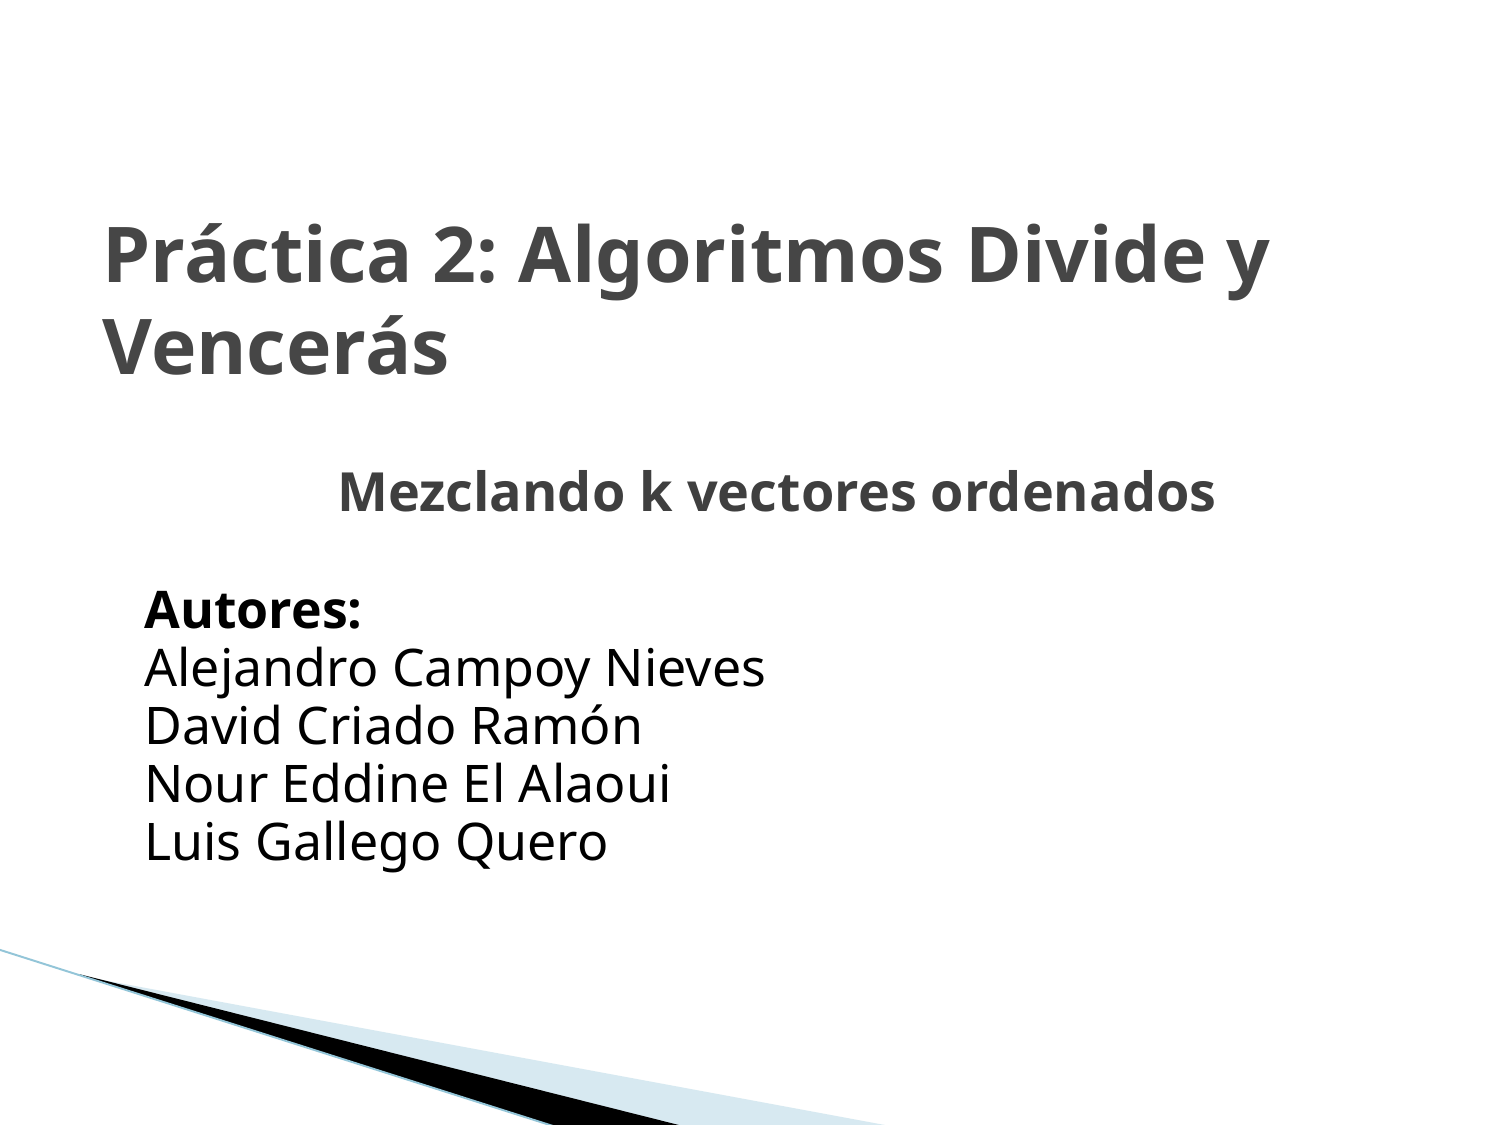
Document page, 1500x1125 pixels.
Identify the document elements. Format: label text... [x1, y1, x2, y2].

list Mezclando k vectores ordenados Autores: Alejandro Campoy Nieves David Criado Ramón Nour Eddine El Alaoui Luis Gallego Quero [112, 488, 1425, 986]
title Práctica 2: Algoritmos Divide y Vencerás [87, 200, 1425, 488]
